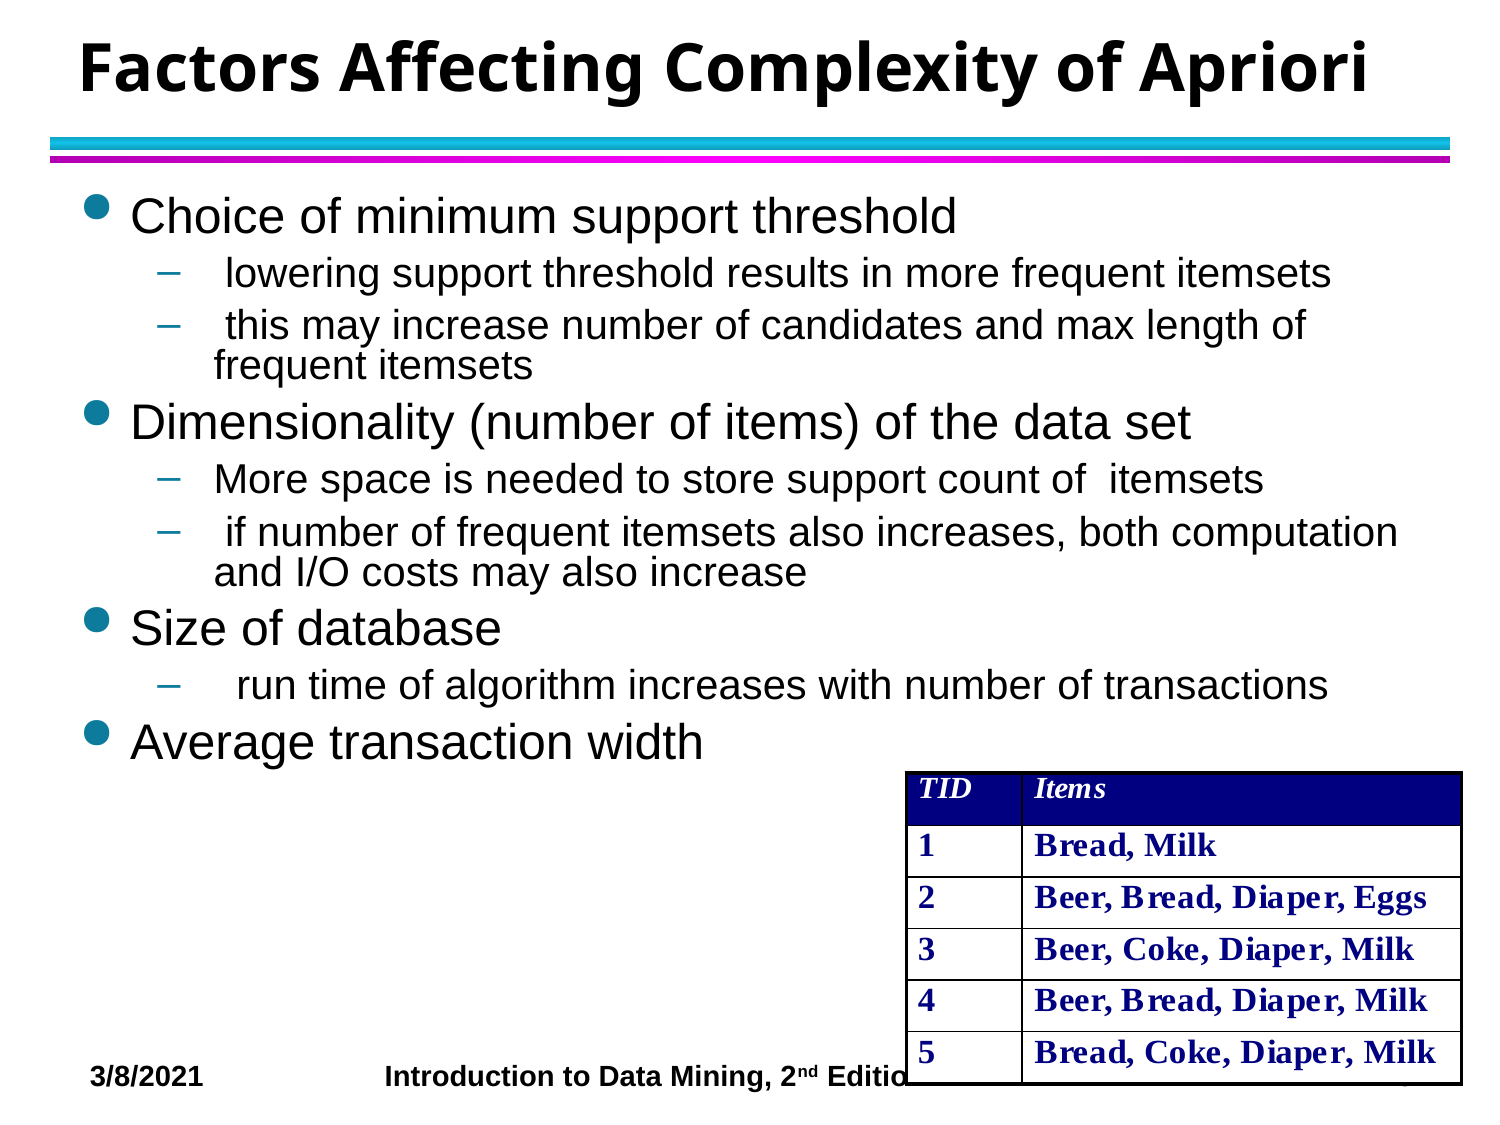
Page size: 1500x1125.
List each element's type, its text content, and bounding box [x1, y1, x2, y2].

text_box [889, 771, 1476, 1113]
title Factors Affecting Complexity of Apriori [62, 24, 1421, 113]
list Choice of minimum support threshold lowering support threshold results in more frequent itemsets this may increase number of candidates and max length of frequent itemsets Dimensionality (number of items) of the data set More space is needed to store support count of itemsets if number of frequent itemsets also increases, both computation and I/O costs may also increase Size of database run time of algorithm increases with number of transactions Average transaction width [67, 187, 1463, 1038]
